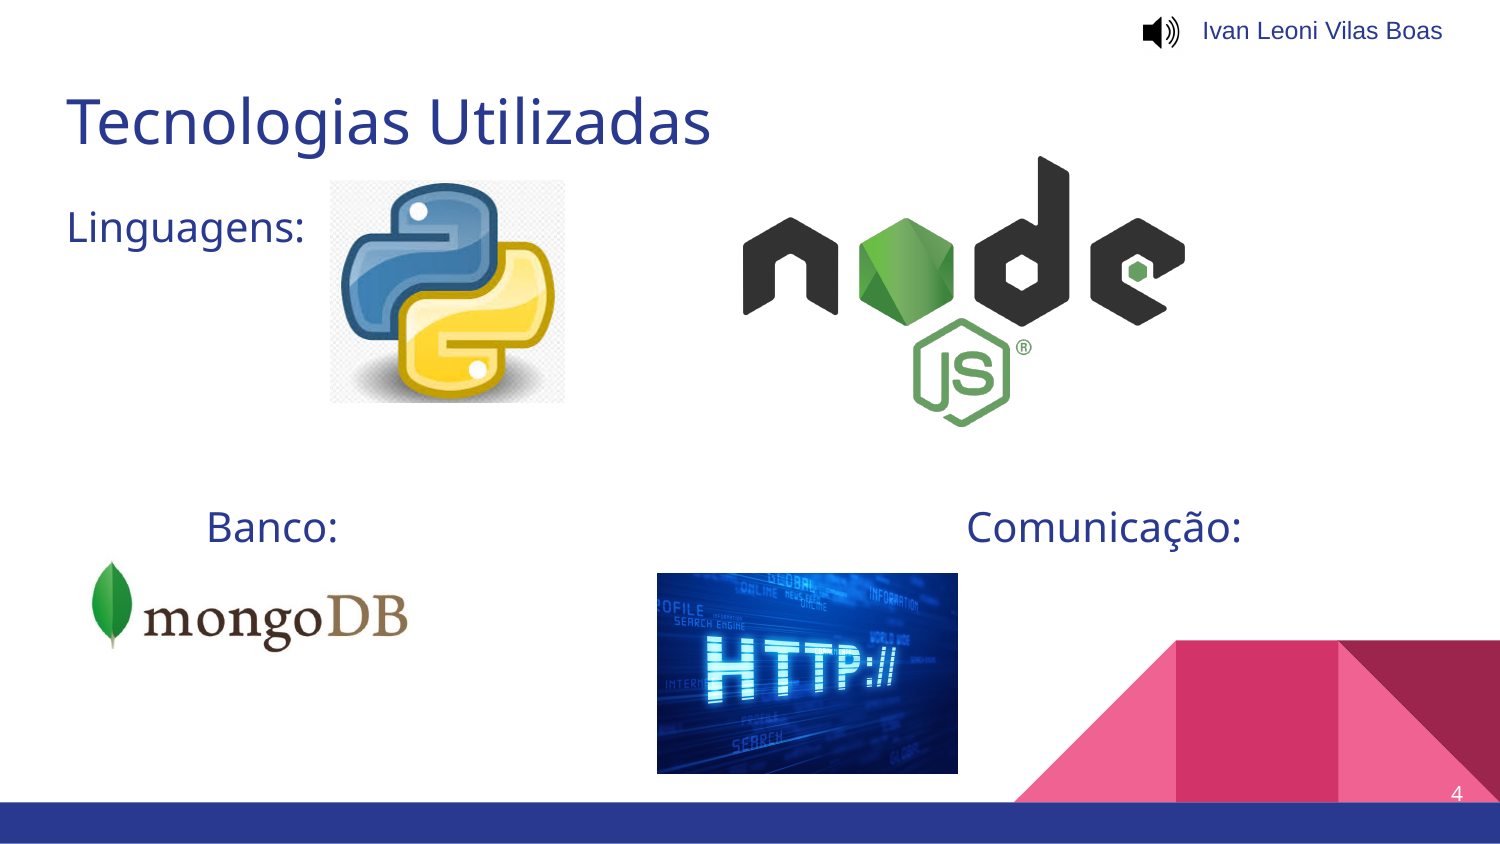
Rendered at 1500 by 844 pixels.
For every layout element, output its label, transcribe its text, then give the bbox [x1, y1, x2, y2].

picture [330, 180, 565, 404]
list Linguagens: Banco: Comunicação: [51, 185, 1449, 747]
picture [1137, 8, 1185, 56]
slide_number ‹#› [1387, 762, 1478, 828]
picture [743, 156, 1185, 427]
title Tecnologias Utilizadas [51, 67, 1449, 167]
text_box Ivan Leoni Vilas Boas [1187, 0, 1500, 65]
picture [86, 548, 430, 696]
picture [657, 572, 959, 774]
